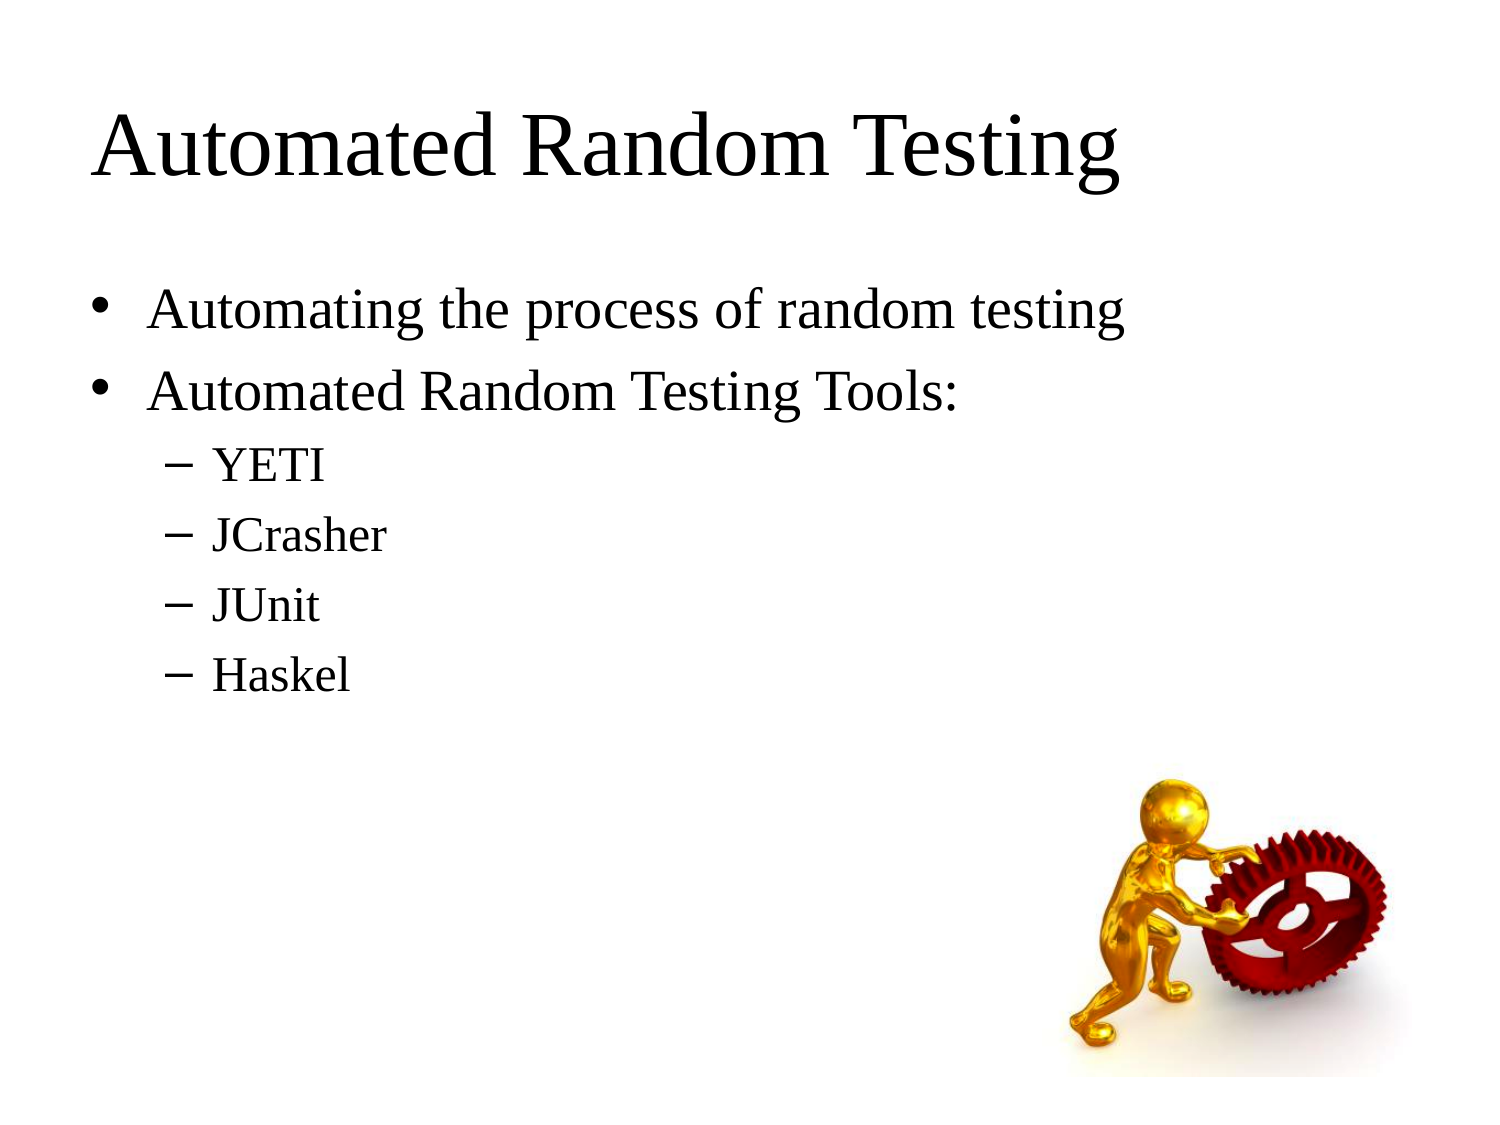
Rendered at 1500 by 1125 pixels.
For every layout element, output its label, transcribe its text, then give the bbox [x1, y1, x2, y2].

list Automating the process of random testing Automated Random Testing Tools: YETI JCrasher JUnit Haskel [75, 262, 1425, 1005]
picture [1006, 746, 1448, 1077]
title Automated Random Testing [75, 45, 1425, 233]
